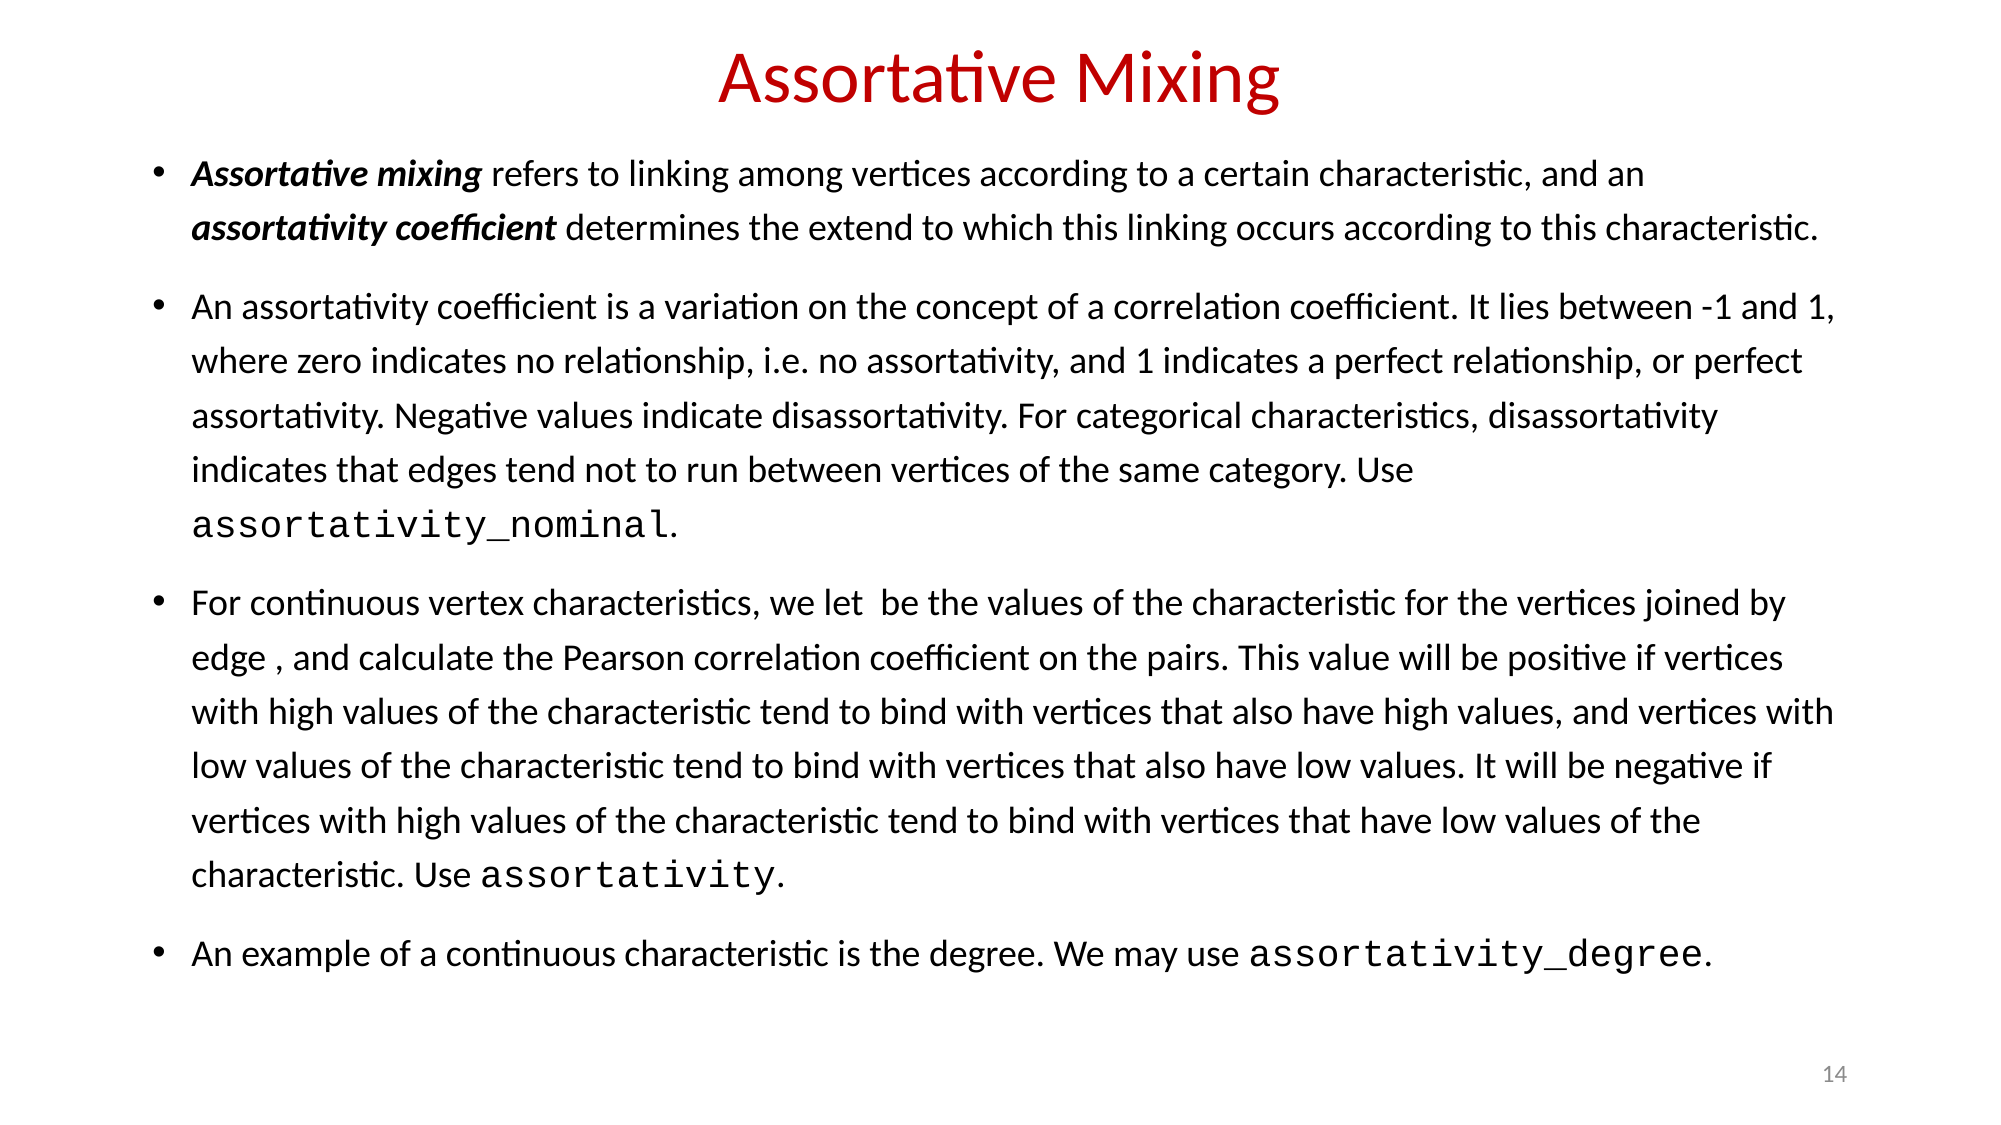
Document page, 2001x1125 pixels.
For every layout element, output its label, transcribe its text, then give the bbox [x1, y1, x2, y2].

slide_number 14 [1412, 1042, 1863, 1103]
title Assortative Mixing [137, 23, 1863, 132]
